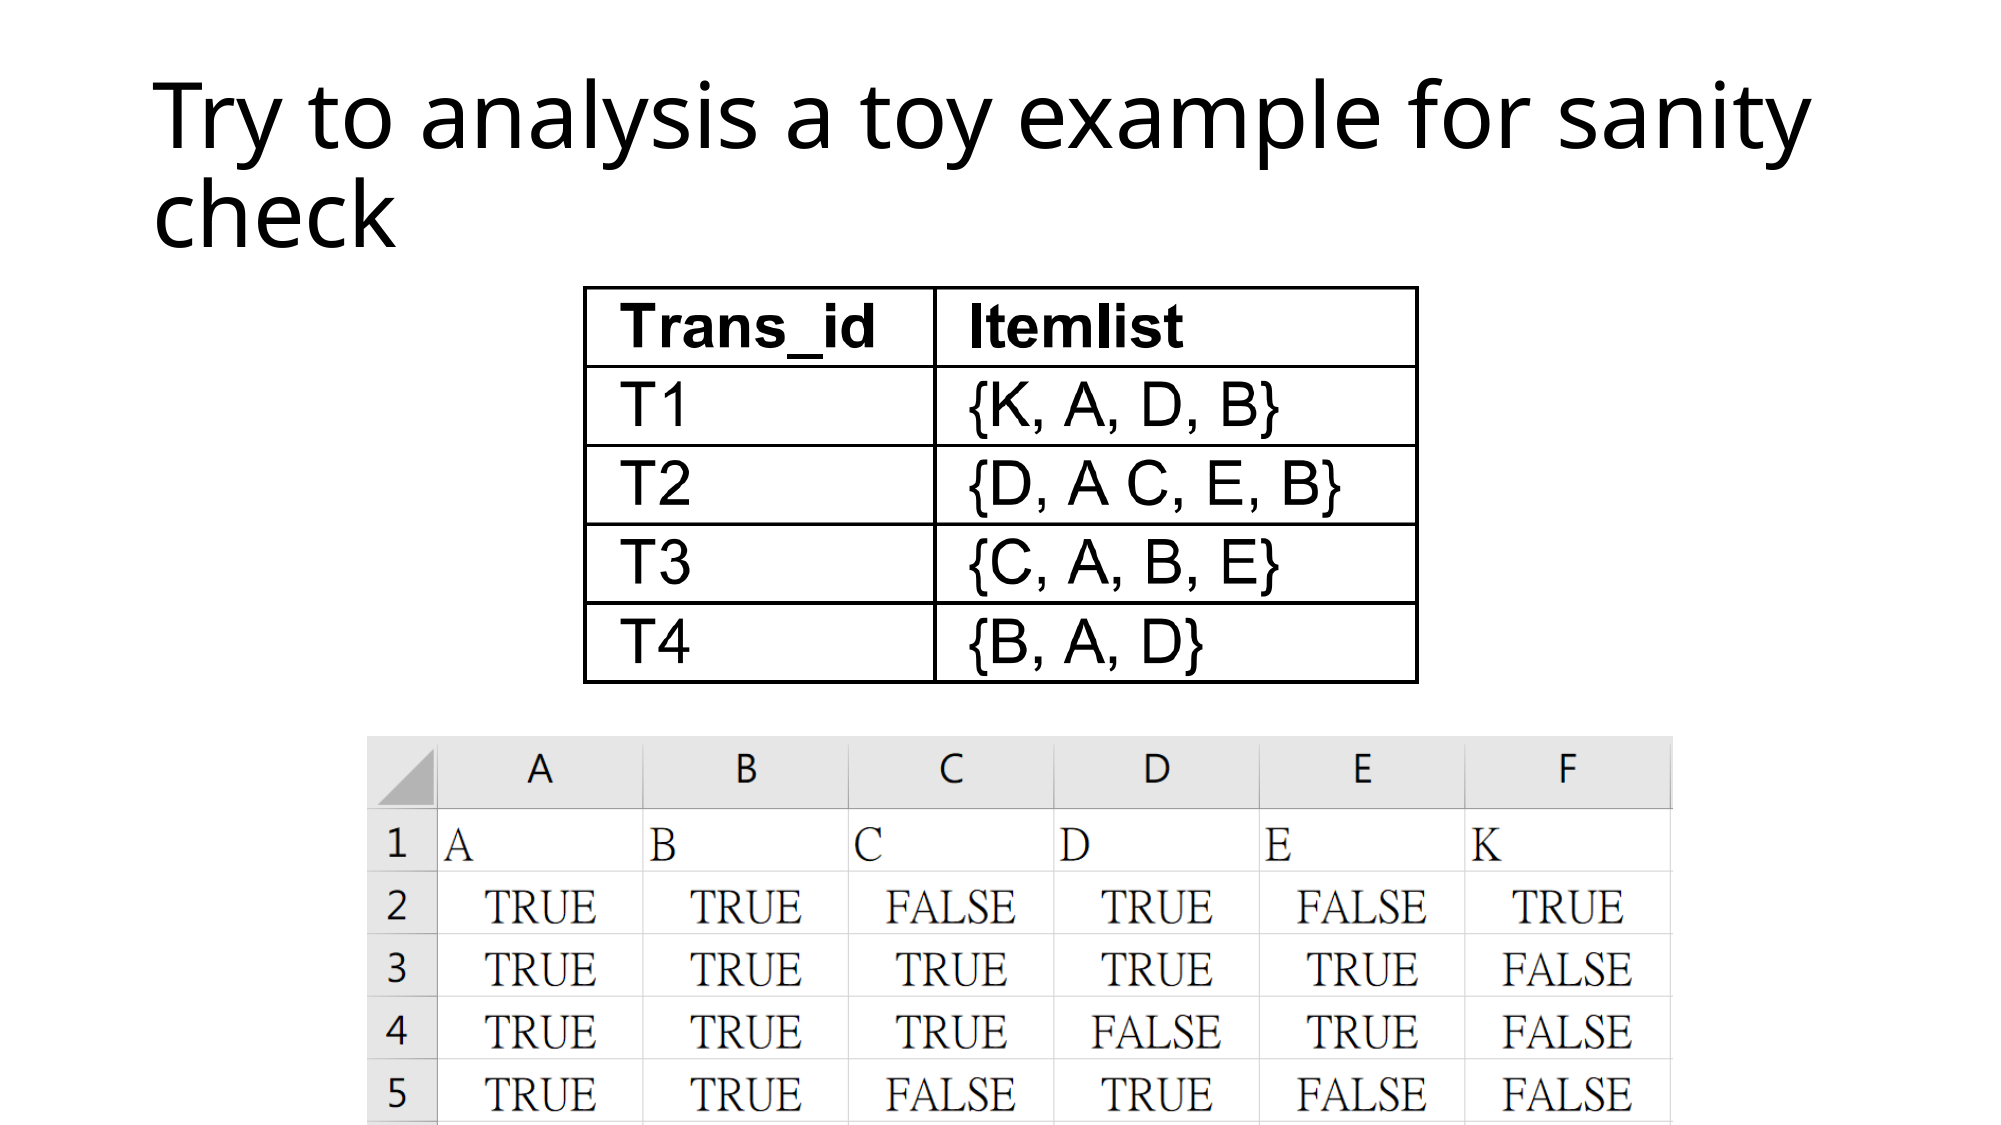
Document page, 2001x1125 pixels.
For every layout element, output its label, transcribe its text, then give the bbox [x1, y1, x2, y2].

title Try to analysis a toy example for sanity check [137, 59, 1863, 278]
picture [367, 736, 1673, 1125]
picture [577, 277, 1422, 691]
